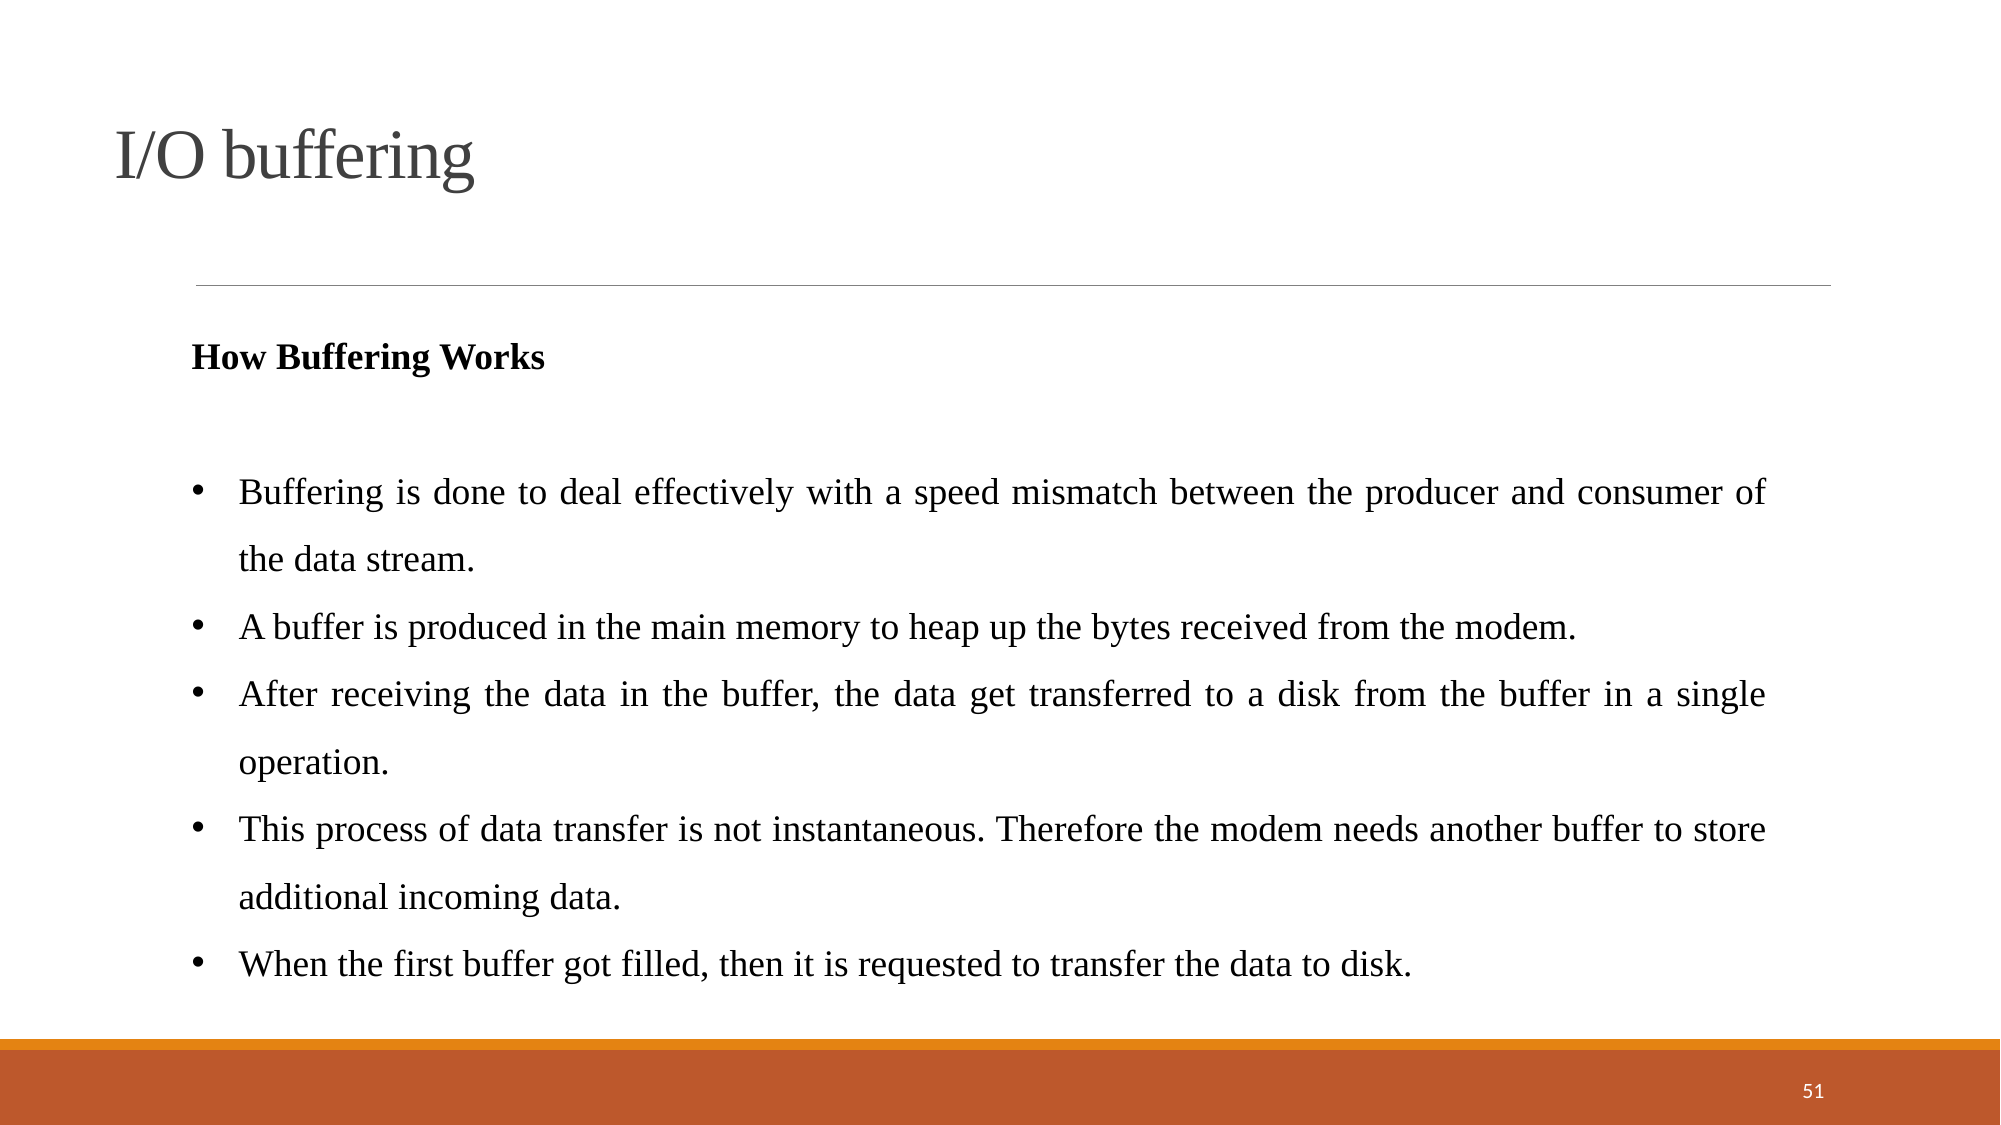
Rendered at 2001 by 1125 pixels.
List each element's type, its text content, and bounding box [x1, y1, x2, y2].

text_box I/O buffering [99, 59, 1946, 201]
slide_number 51 [1624, 1059, 1840, 1120]
text_box How Buffering Works Buffering is done to deal effectively with a speed mismatch between the producer and consumer of the data stream. A buffer is produced in the main memory to heap up the bytes received from the modem. After receiving the data in the buffer, the data get transferred to a disk from the buffer in a single operation. This process of data transfer is not instantaneous. Therefore the modem needs another buffer to store additional incoming data. When the first buffer got filled, then it is requested to transfer the data to disk. [176, 301, 1784, 1060]
